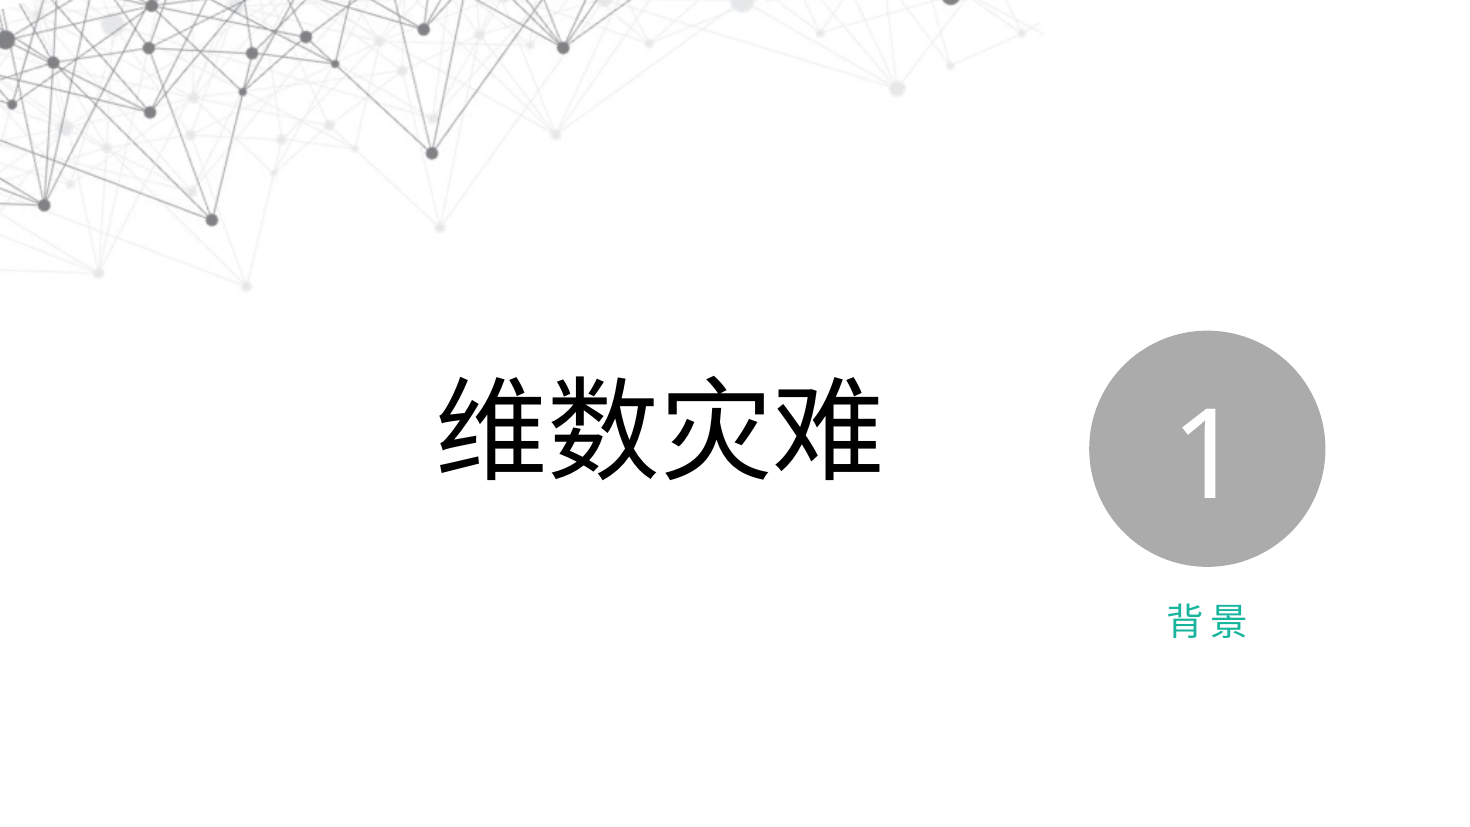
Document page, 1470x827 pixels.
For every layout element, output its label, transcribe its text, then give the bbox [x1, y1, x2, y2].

text_box 1 [1100, 329, 1327, 568]
picture [0, 0, 1139, 827]
text_box 背景 [1151, 590, 1263, 651]
